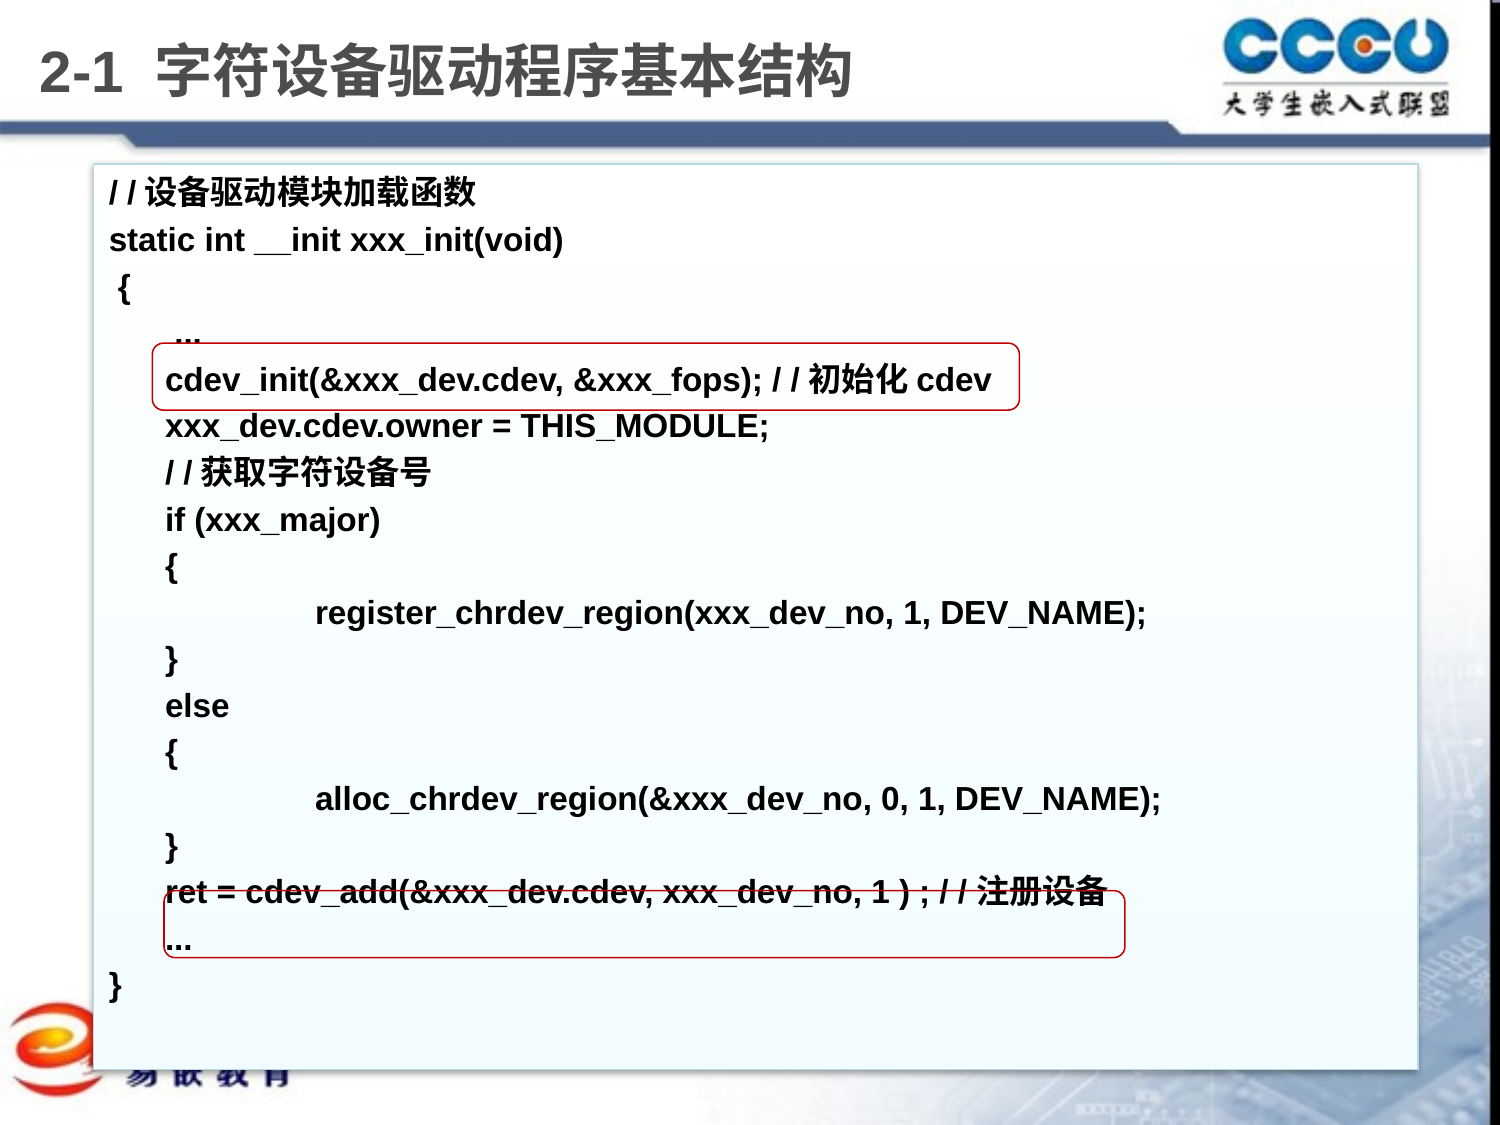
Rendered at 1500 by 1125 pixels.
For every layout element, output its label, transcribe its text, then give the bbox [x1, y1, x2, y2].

list / /设备驱动模块加载函数 static int __init xxx_init(void) { ... cdev_init(&xxx_dev.cdev, &xxx_fops); / /初始化cdev xxx_dev.cdev.owner = THIS_MODULE; / /获取字符设备号 if (xxx_major) { register_chrdev_region(xxx_dev_no, 1, DEV_NAME); } else { alloc_chrdev_region(&xxx_dev_no, 0, 1, DEV_NAME); } ret = cdev_add(&xxx_dev.cdev, xxx_dev_no, 1 ) ; / /注册设备 ... } [93, 163, 1419, 1070]
text_box [163, 890, 1125, 958]
picture [0, 0, 1500, 1125]
title 2-1 字符设备驱动程序基本结构 [24, 0, 1151, 138]
text_box [152, 343, 1020, 411]
